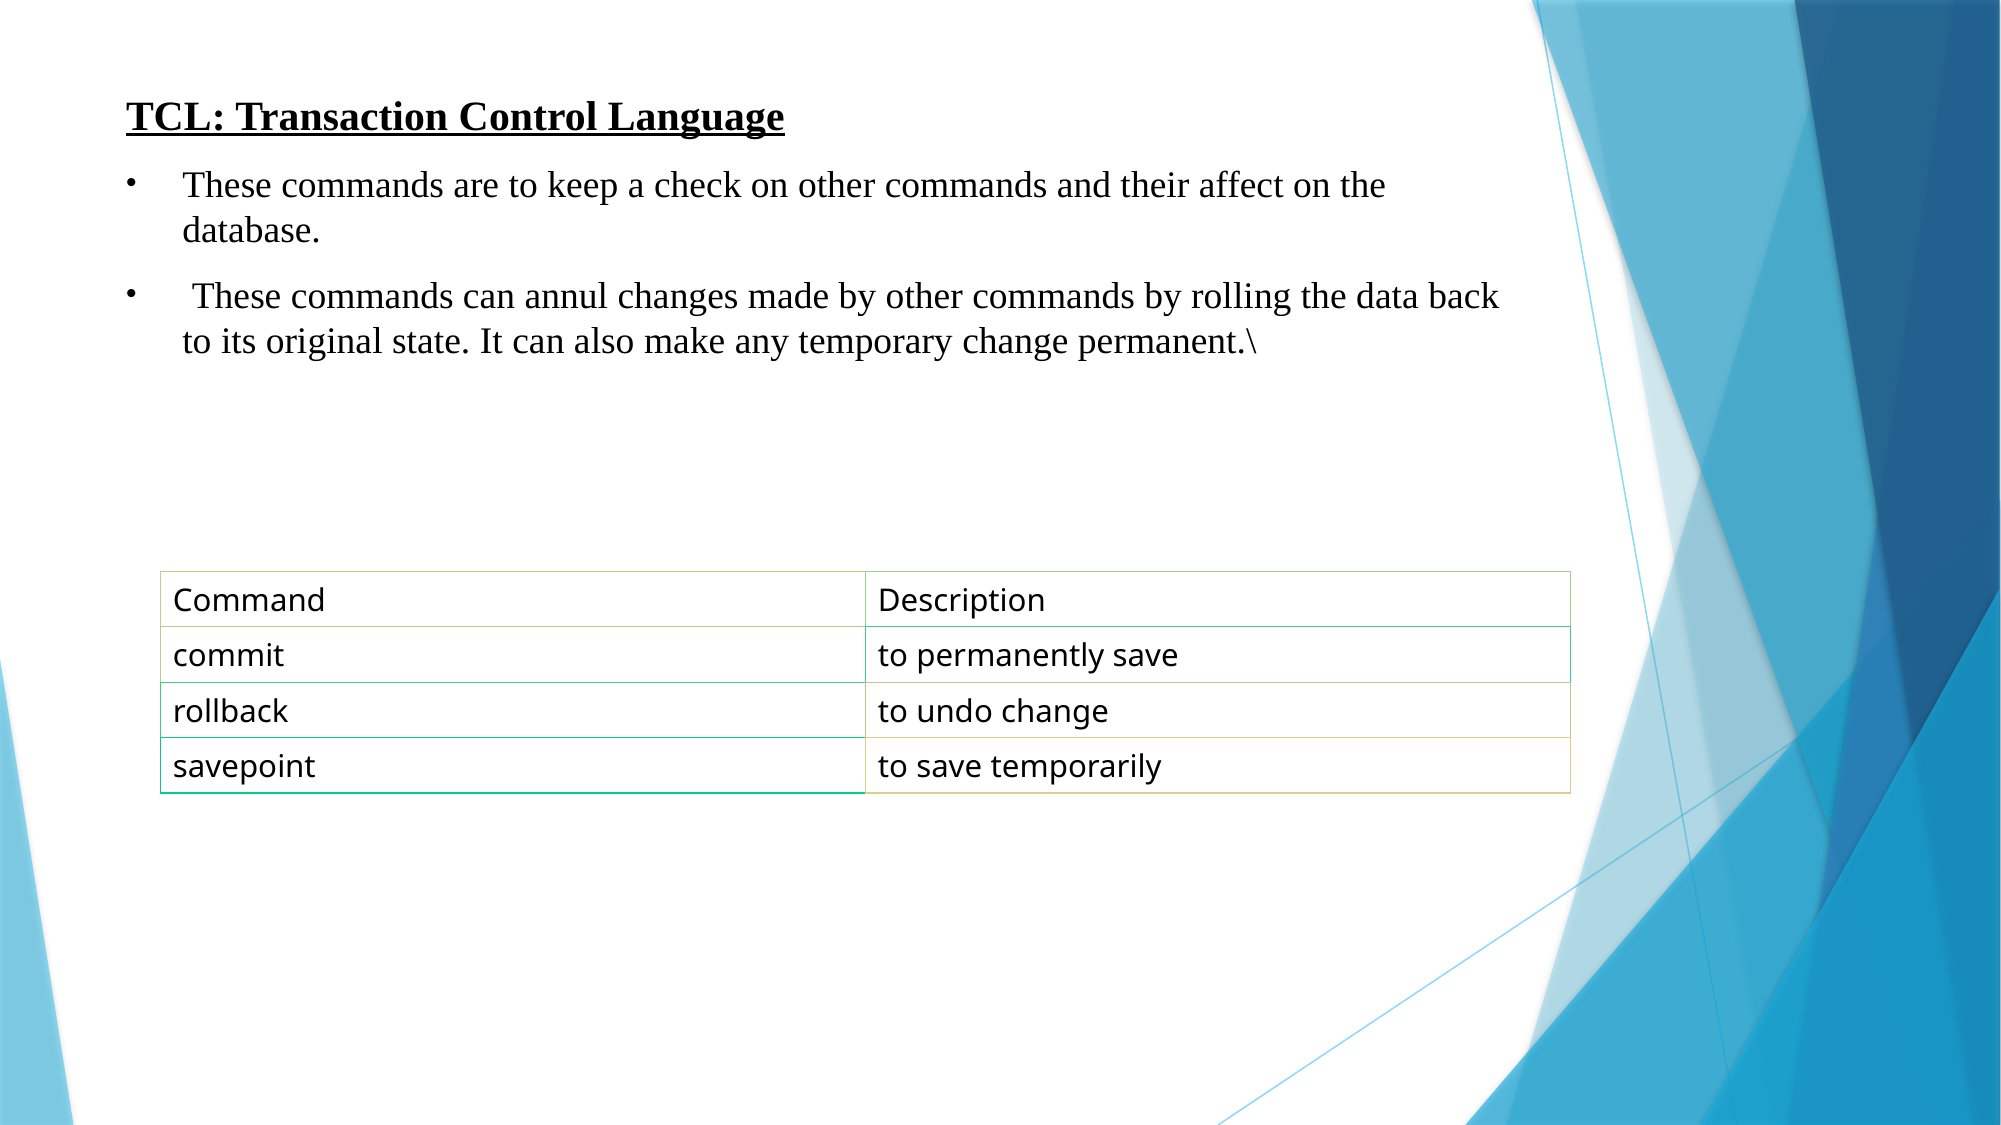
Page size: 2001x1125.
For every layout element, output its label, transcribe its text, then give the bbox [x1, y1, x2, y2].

table_header Command [161, 572, 865, 626]
table_cell to permanently save [866, 627, 1570, 682]
list TCL: Transaction Control Language These commands are to keep a check on other commands and their affect on the database. These commands can annul changes made by other commands by rolling the data back to its original state. It can also make any temporary change permanent.\ [111, 81, 1522, 991]
table_cell to undo change [866, 683, 1570, 737]
text_box [1096, 519, 1127, 624]
table_cell to save temporarily [866, 738, 1570, 792]
table_cell rollback [161, 683, 865, 737]
table_cell commit [161, 627, 865, 682]
table_header Description [866, 572, 1570, 626]
table_cell savepoint [161, 738, 865, 792]
